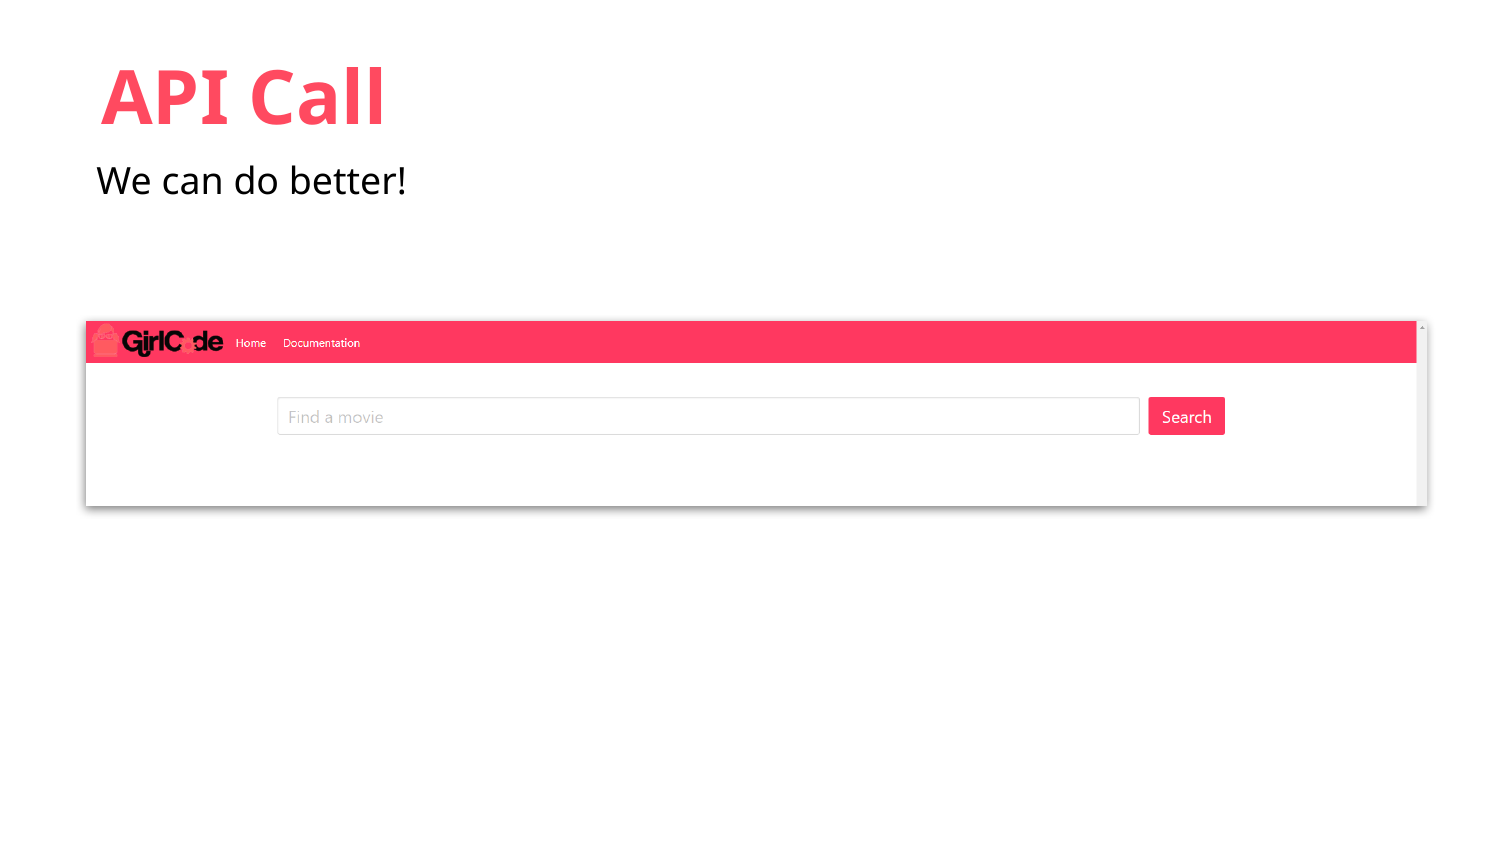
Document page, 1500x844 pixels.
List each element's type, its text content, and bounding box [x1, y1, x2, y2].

title We can do better! [81, 134, 934, 217]
picture [85, 321, 1428, 506]
title API Call [86, 34, 1155, 161]
